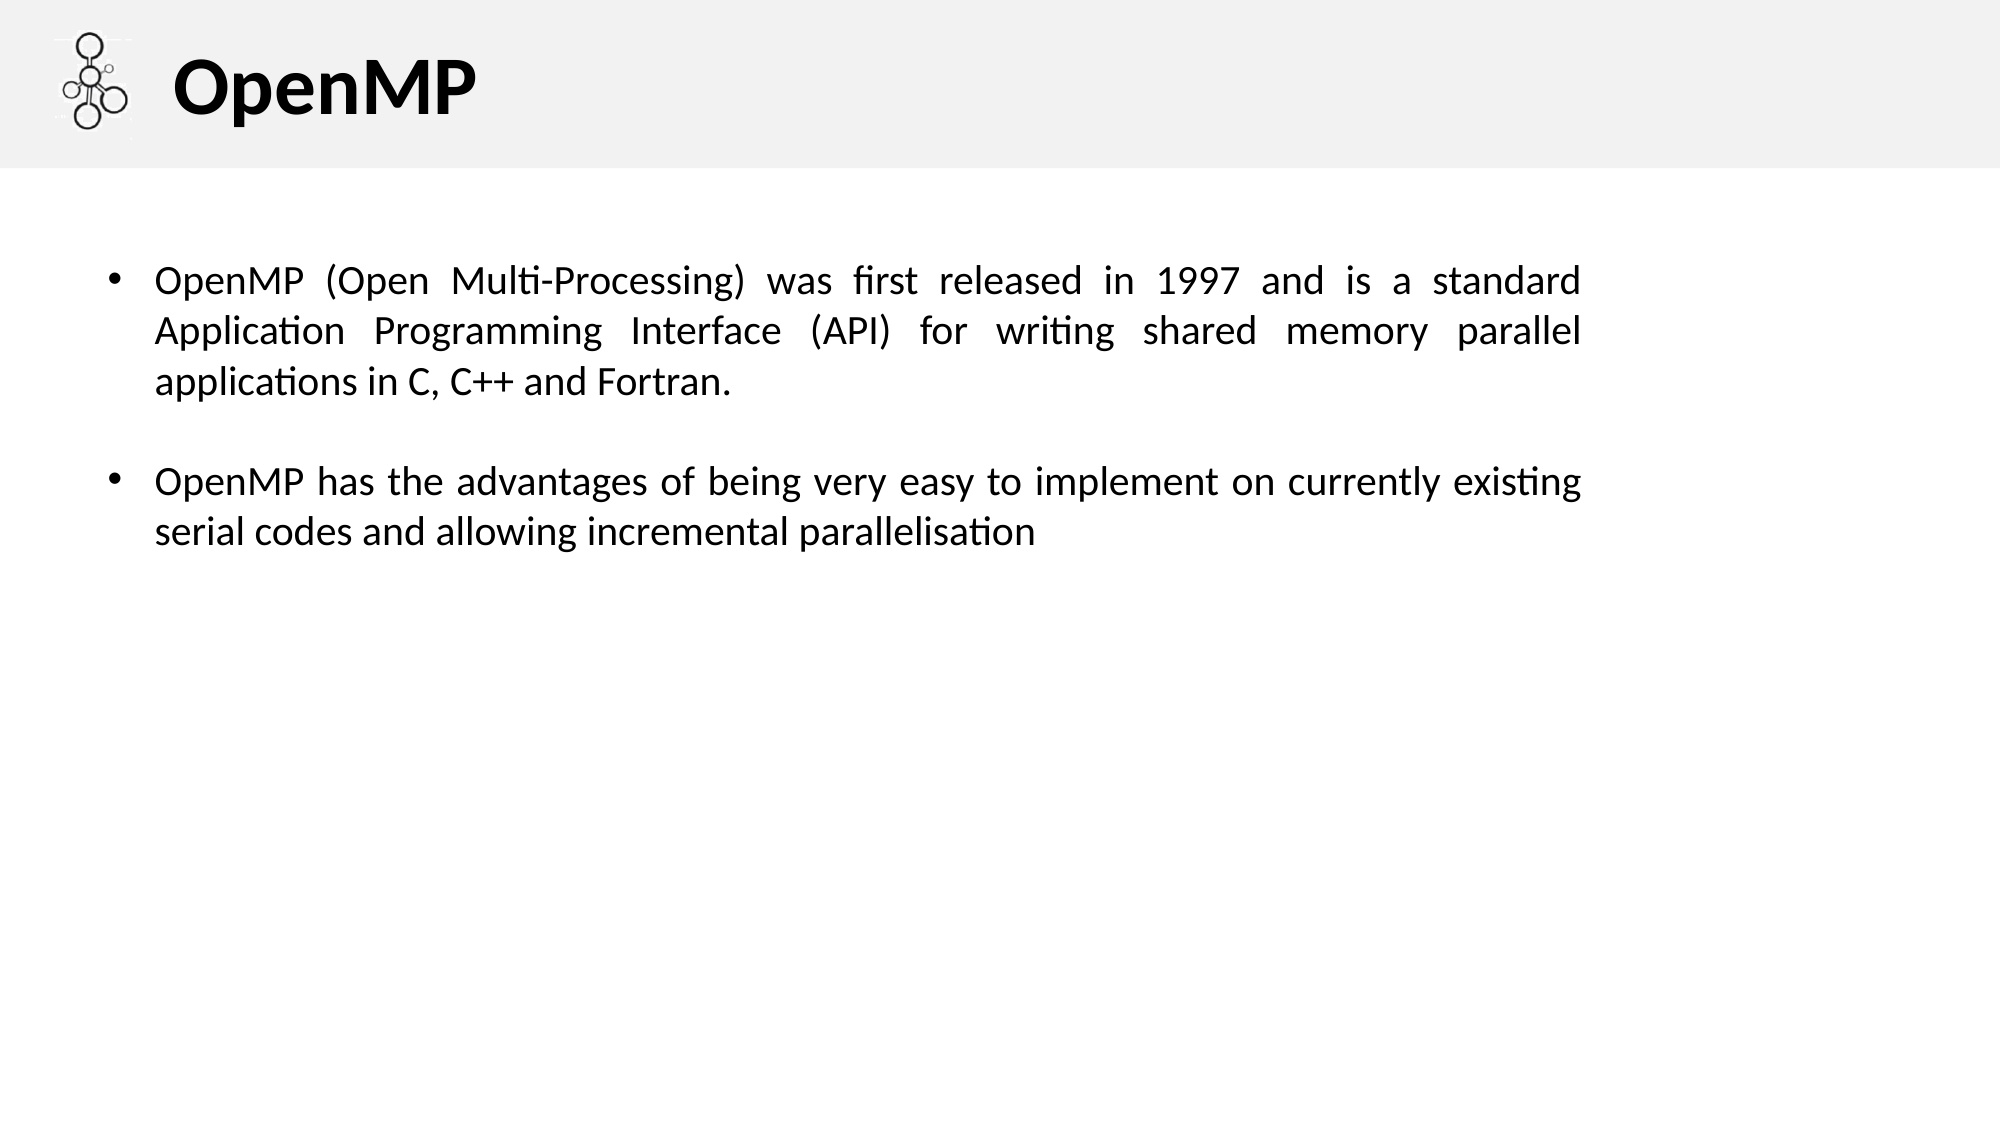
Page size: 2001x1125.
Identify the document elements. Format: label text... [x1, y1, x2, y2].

text_box OpenMP [158, 0, 1657, 141]
picture [54, 27, 132, 141]
text_box [0, 0, 2000, 169]
text_box OpenMP (Open Multi-Processing) was first released in 1997 and is a standard Application Programming Interface (API) for writing shared memory parallel applications in C, C++ and Fortran. OpenMP has the advantages of being very easy to implement on currently existing serial codes and allowing incremental parallelisation [92, 245, 1598, 561]
